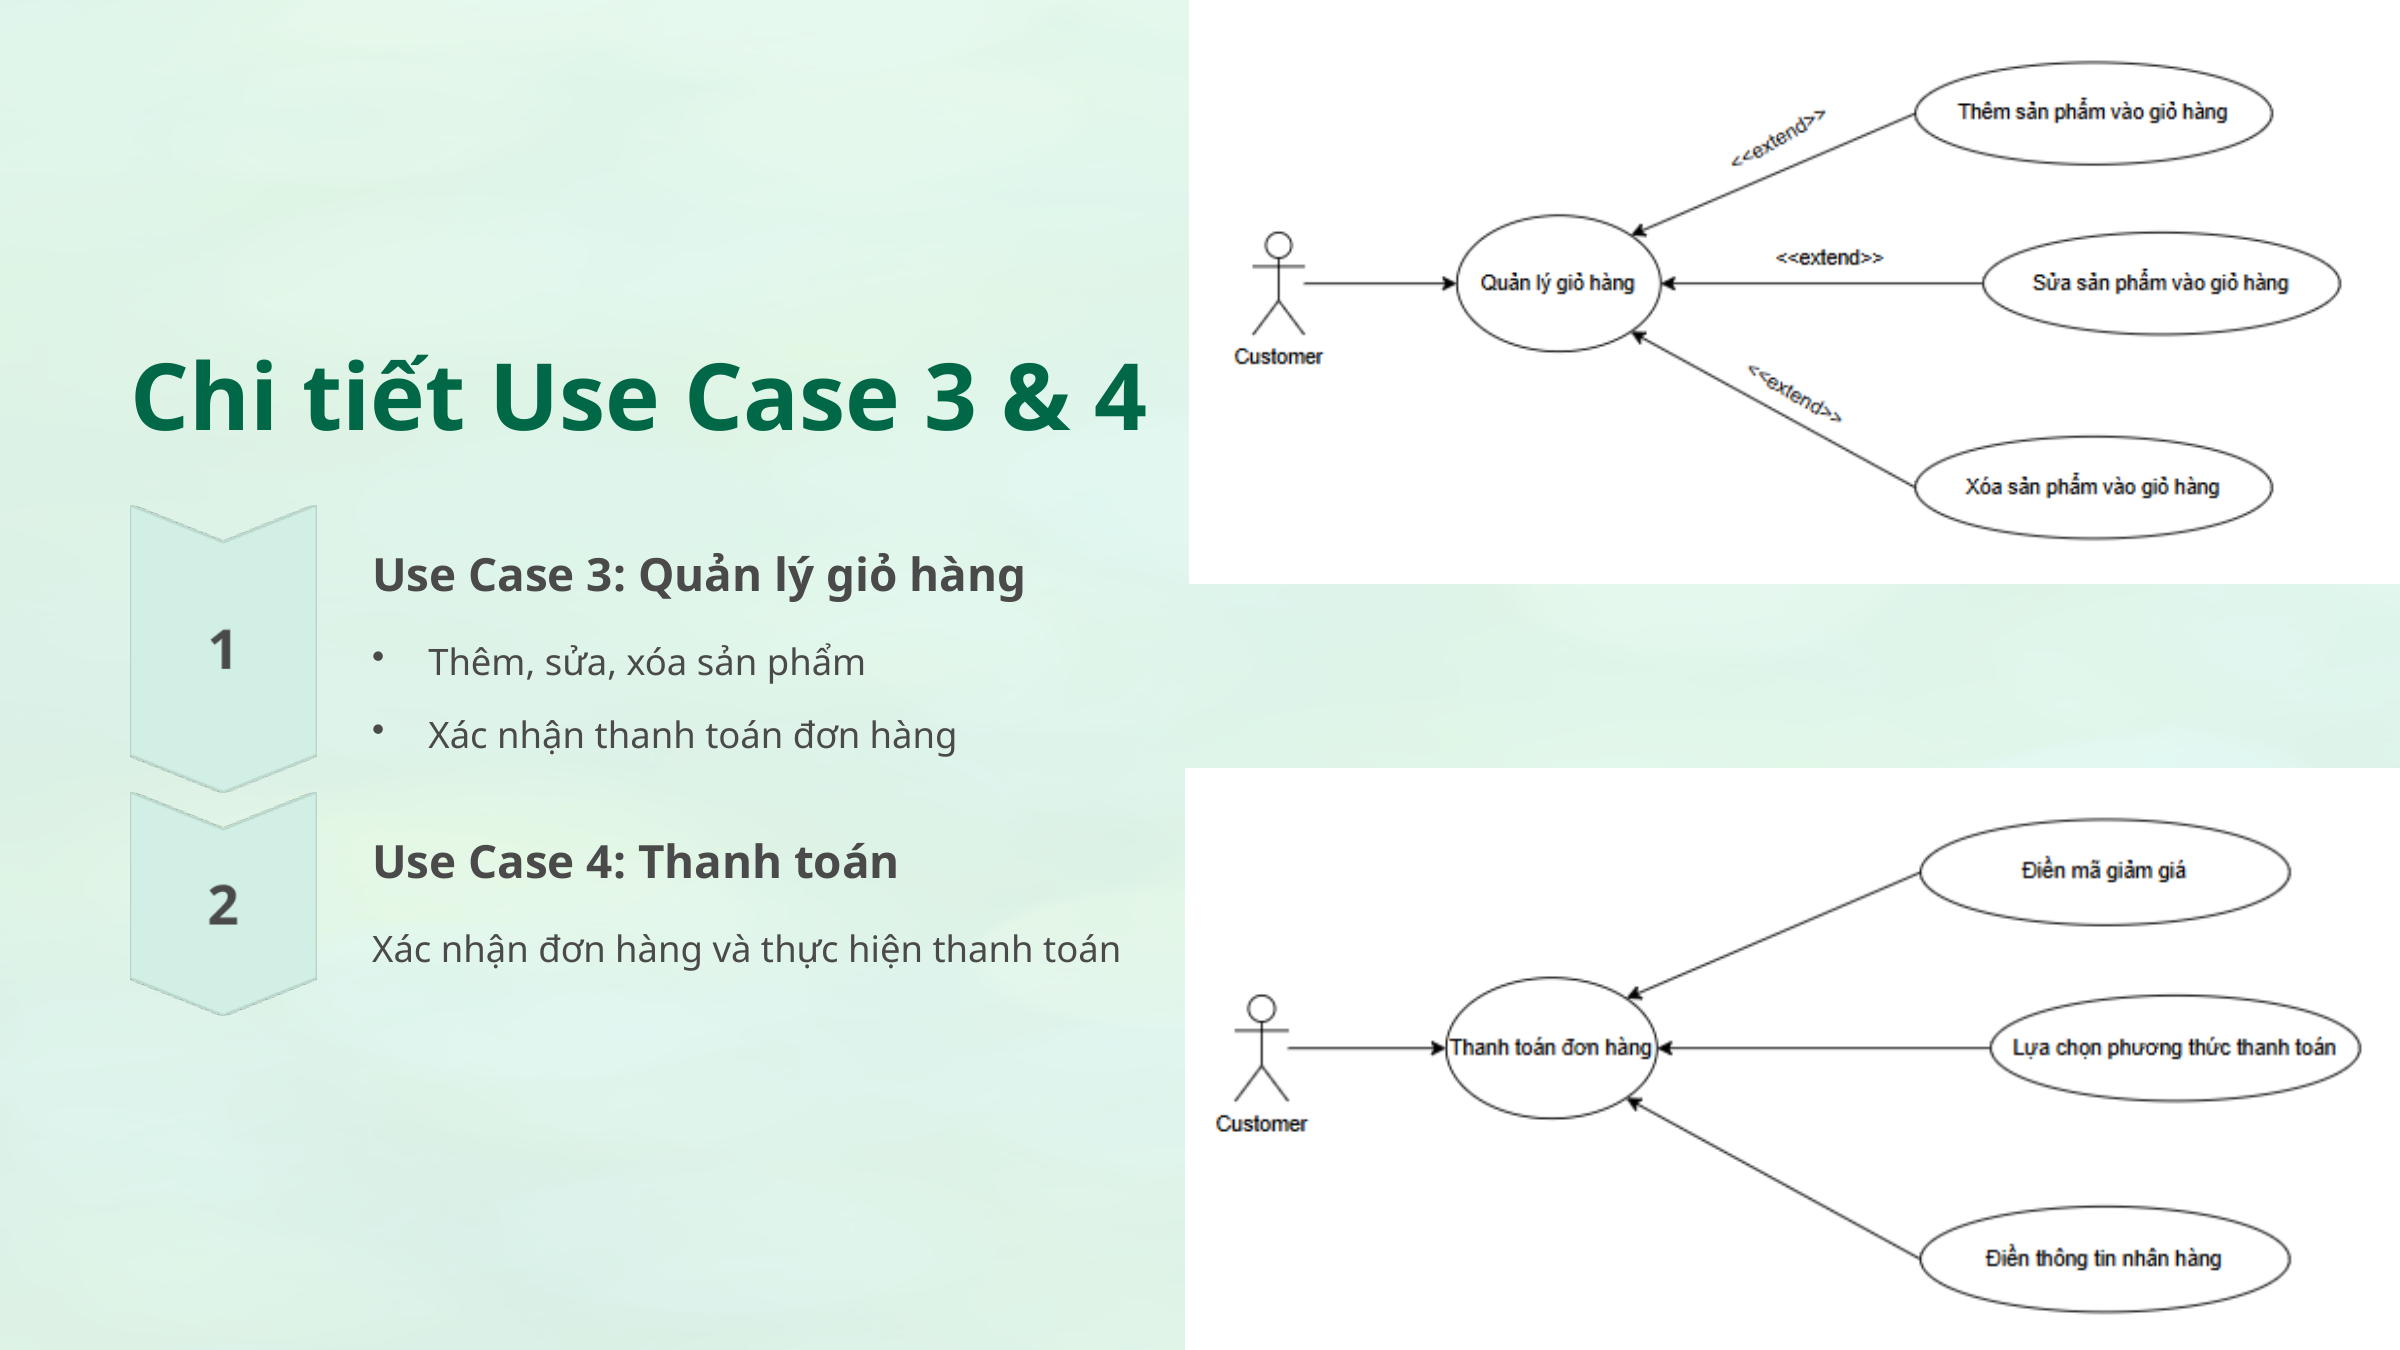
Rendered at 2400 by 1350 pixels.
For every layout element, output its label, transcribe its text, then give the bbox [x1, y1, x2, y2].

text_box Xác nhận đơn hàng và thực hiện thanh toán [372, 910, 1184, 970]
text_box Thêm, sửa, xóa sản phẩm [372, 623, 1370, 684]
picture [1184, 768, 2400, 1350]
text_box Use Case 4: Thanh toán [372, 830, 918, 889]
text_box Use Case 3: Quản lý giỏ hàng [371, 543, 1042, 602]
picture [1189, 0, 2400, 584]
text_box Chi tiết Use Case 3 & 4 [130, 333, 1166, 451]
text_box Xác nhận thanh toán đơn hàng [372, 696, 1370, 756]
picture [130, 505, 317, 1017]
